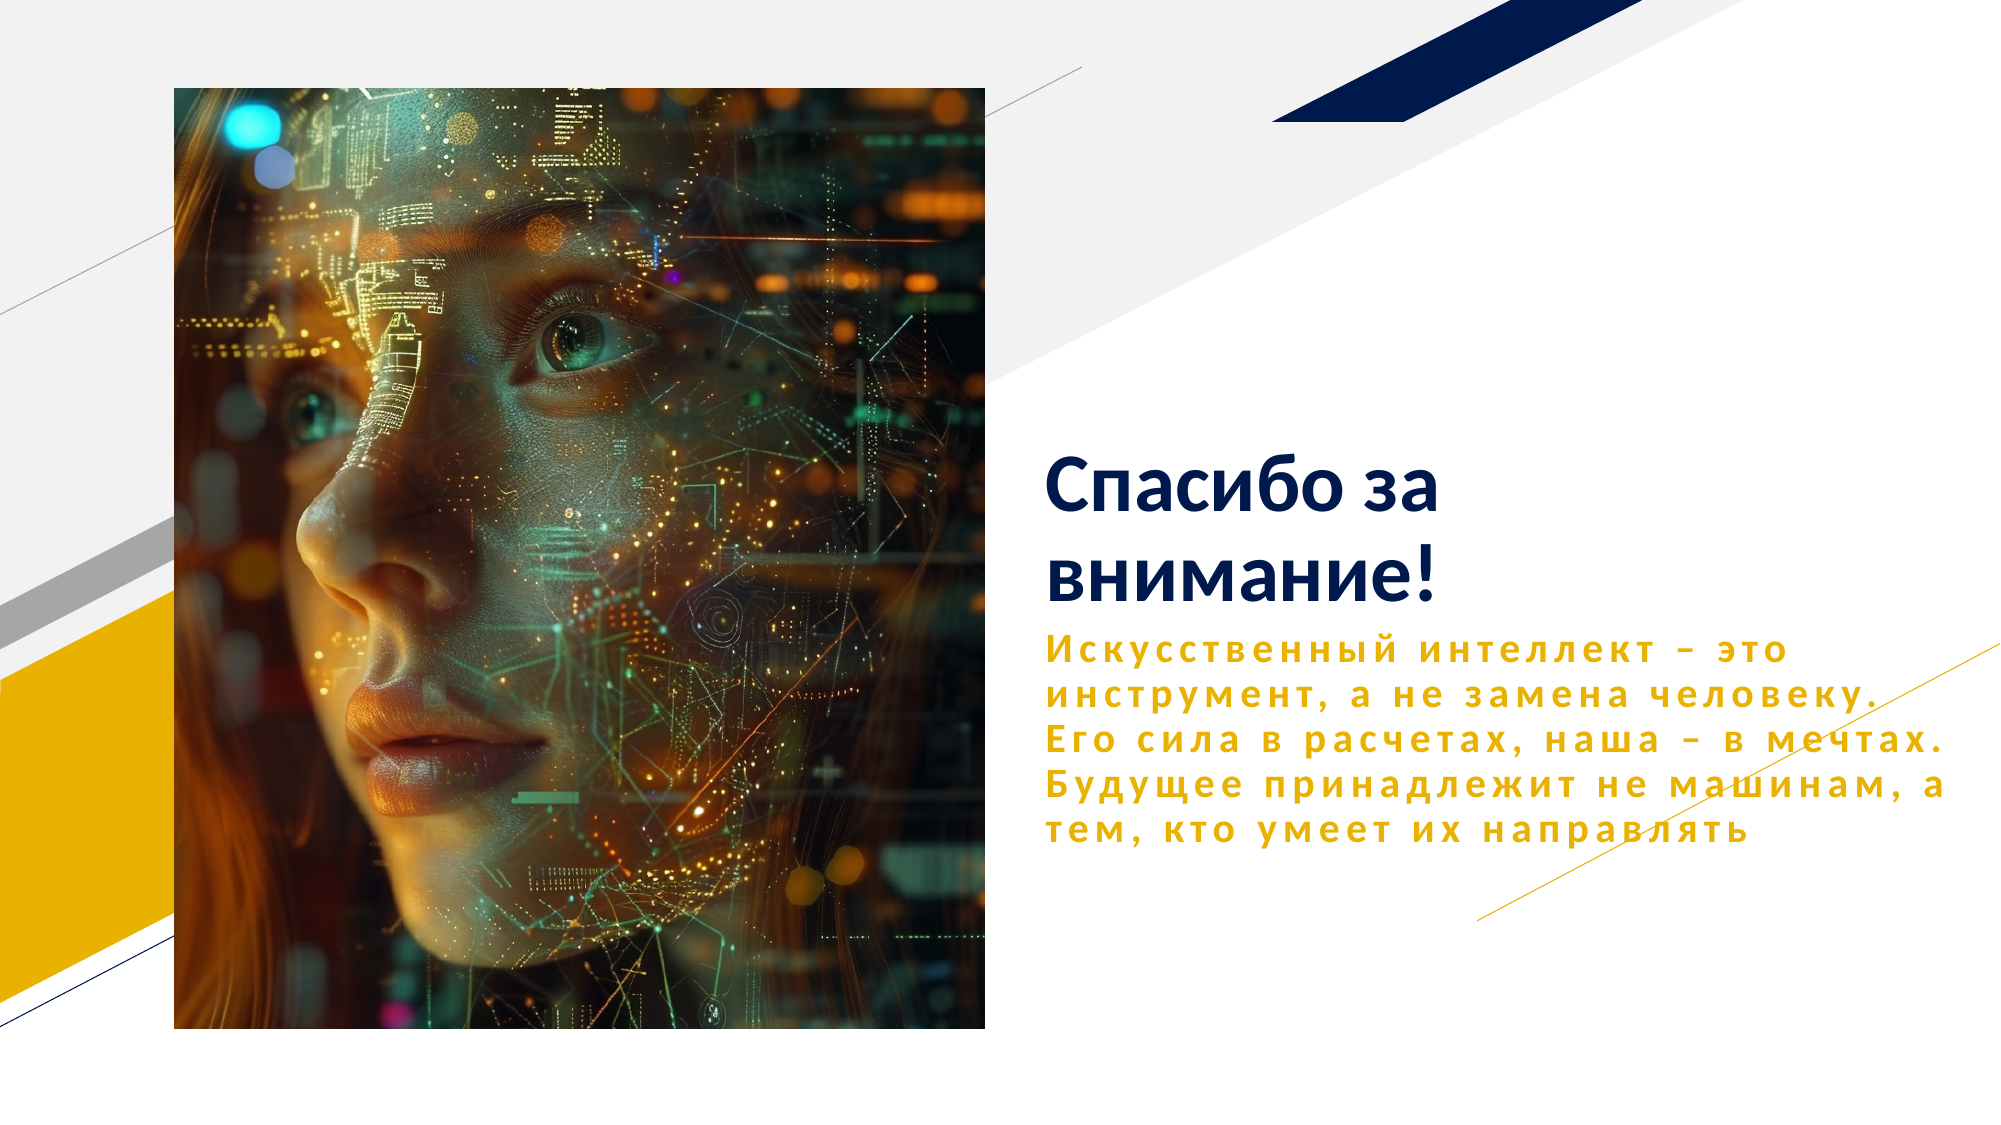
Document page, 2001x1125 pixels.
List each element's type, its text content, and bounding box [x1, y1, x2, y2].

title Спасибо за внимание! [1030, 326, 1837, 619]
list Искусственный интеллект – это инструмент, а не замена человеку. Его сила в расчетах, наша – в мечтах. Будущее принадлежит не машинам, а тем, кто умеет их направлять [1030, 619, 1968, 1029]
picture [174, 88, 985, 1029]
